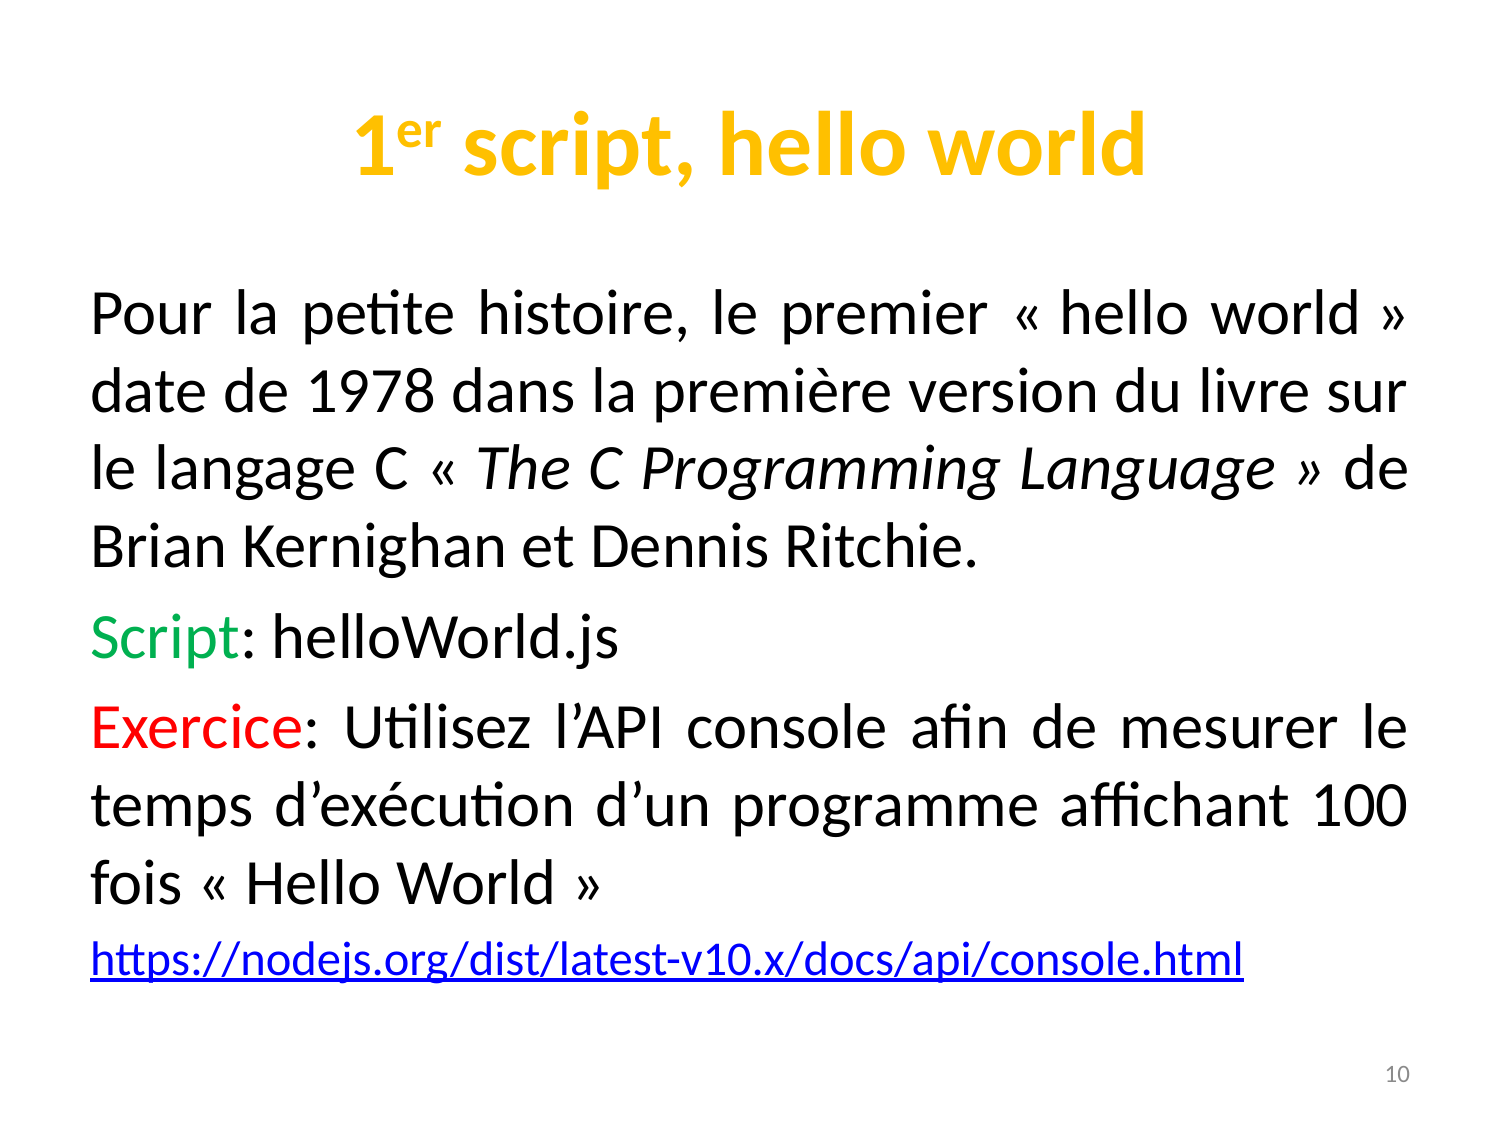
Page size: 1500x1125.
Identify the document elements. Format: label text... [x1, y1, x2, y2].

title 1er script, hello world [75, 45, 1425, 233]
slide_number 10 [1074, 1042, 1425, 1103]
list Pour la petite histoire, le premier « hello world » date de 1978 dans la première version du livre sur le langage C « The C Programming Language » de Brian Kernighan et Dennis Ritchie. Script: helloWorld.js Exercice: Utilisez l’API console afin de mesurer le temps d’exécution d’un programme affichant 100 fois « Hello World » https://nodejs.org/dist/latest-v10.x/docs/api/console.html [75, 262, 1425, 1005]
